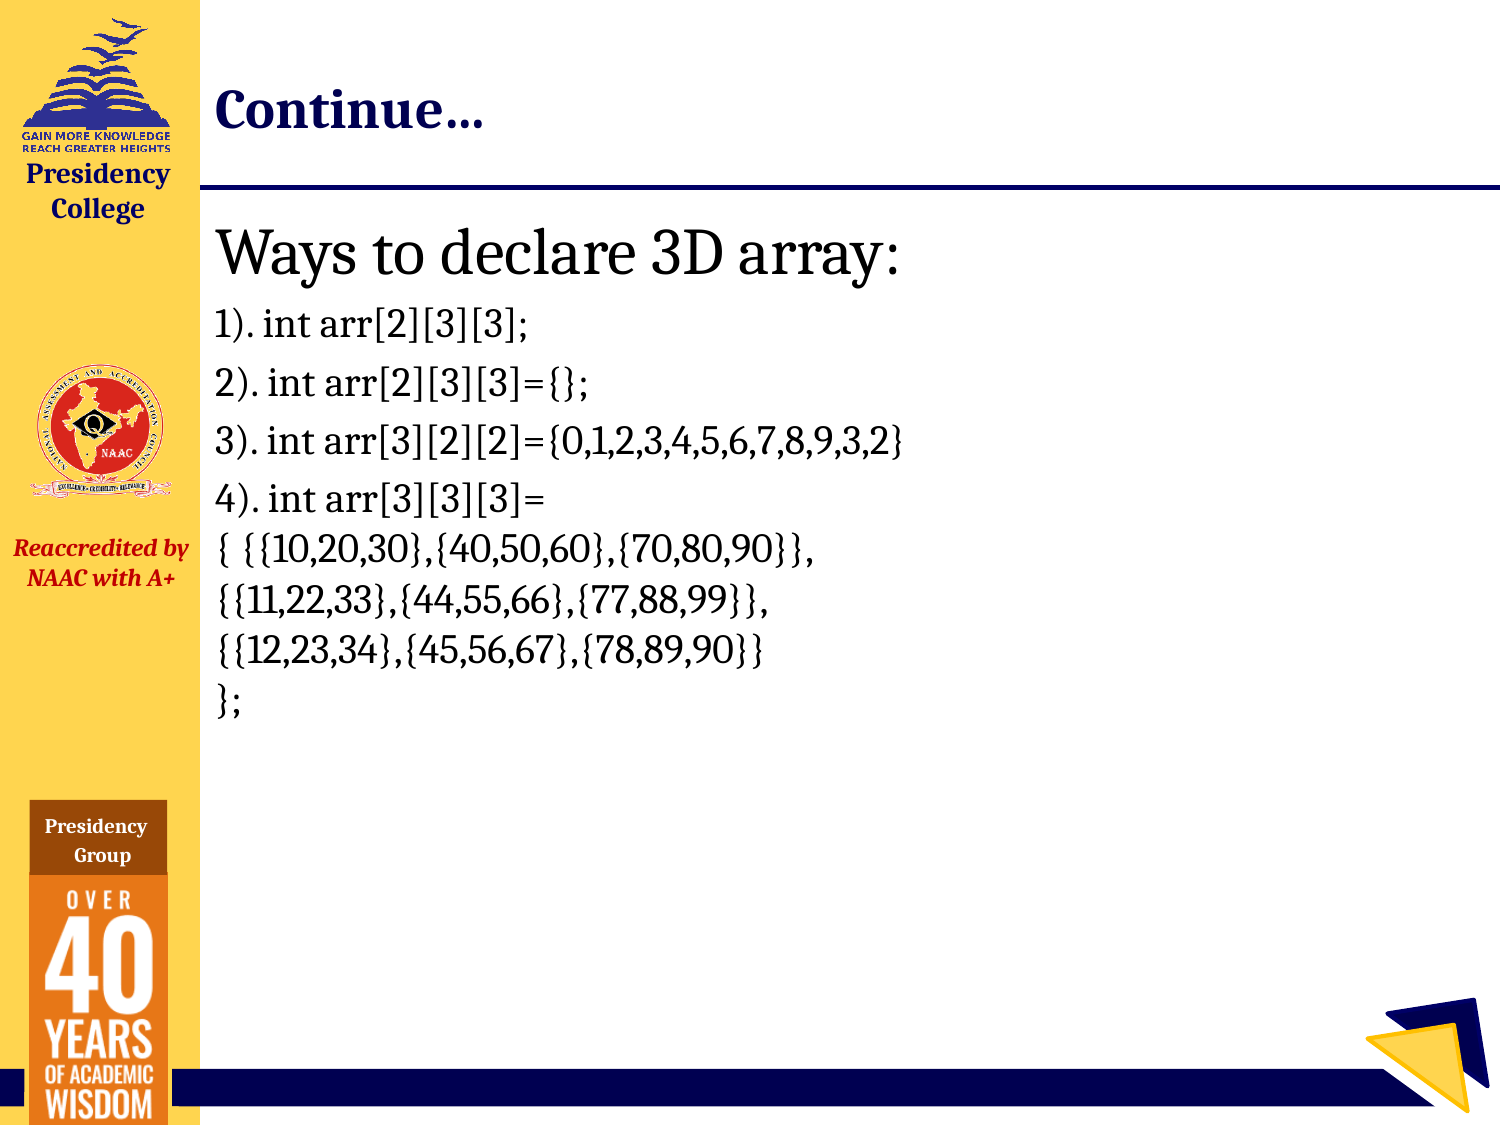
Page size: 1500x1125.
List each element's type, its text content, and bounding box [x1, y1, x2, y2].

picture [24, 362, 179, 501]
title Continue… [200, 37, 1463, 175]
list Ways to declare 3D array: 1). int arr[2][3][3]; 2). int arr[2][3][3]={}; 3). int arr[3][2][2]={0,1,2,3,4,5,6,7,8,9,3,2} 4). int arr[3][3][3]= { {{10,20,30},{40,50,60},{70,80,90}}, {{11,22,33},{44,55,66},{77,88,99}}, {{12,23,34},{45,56,67},{78,89,90}} }; [200, 200, 1463, 1063]
picture [22, 18, 170, 152]
picture [29, 875, 168, 1125]
